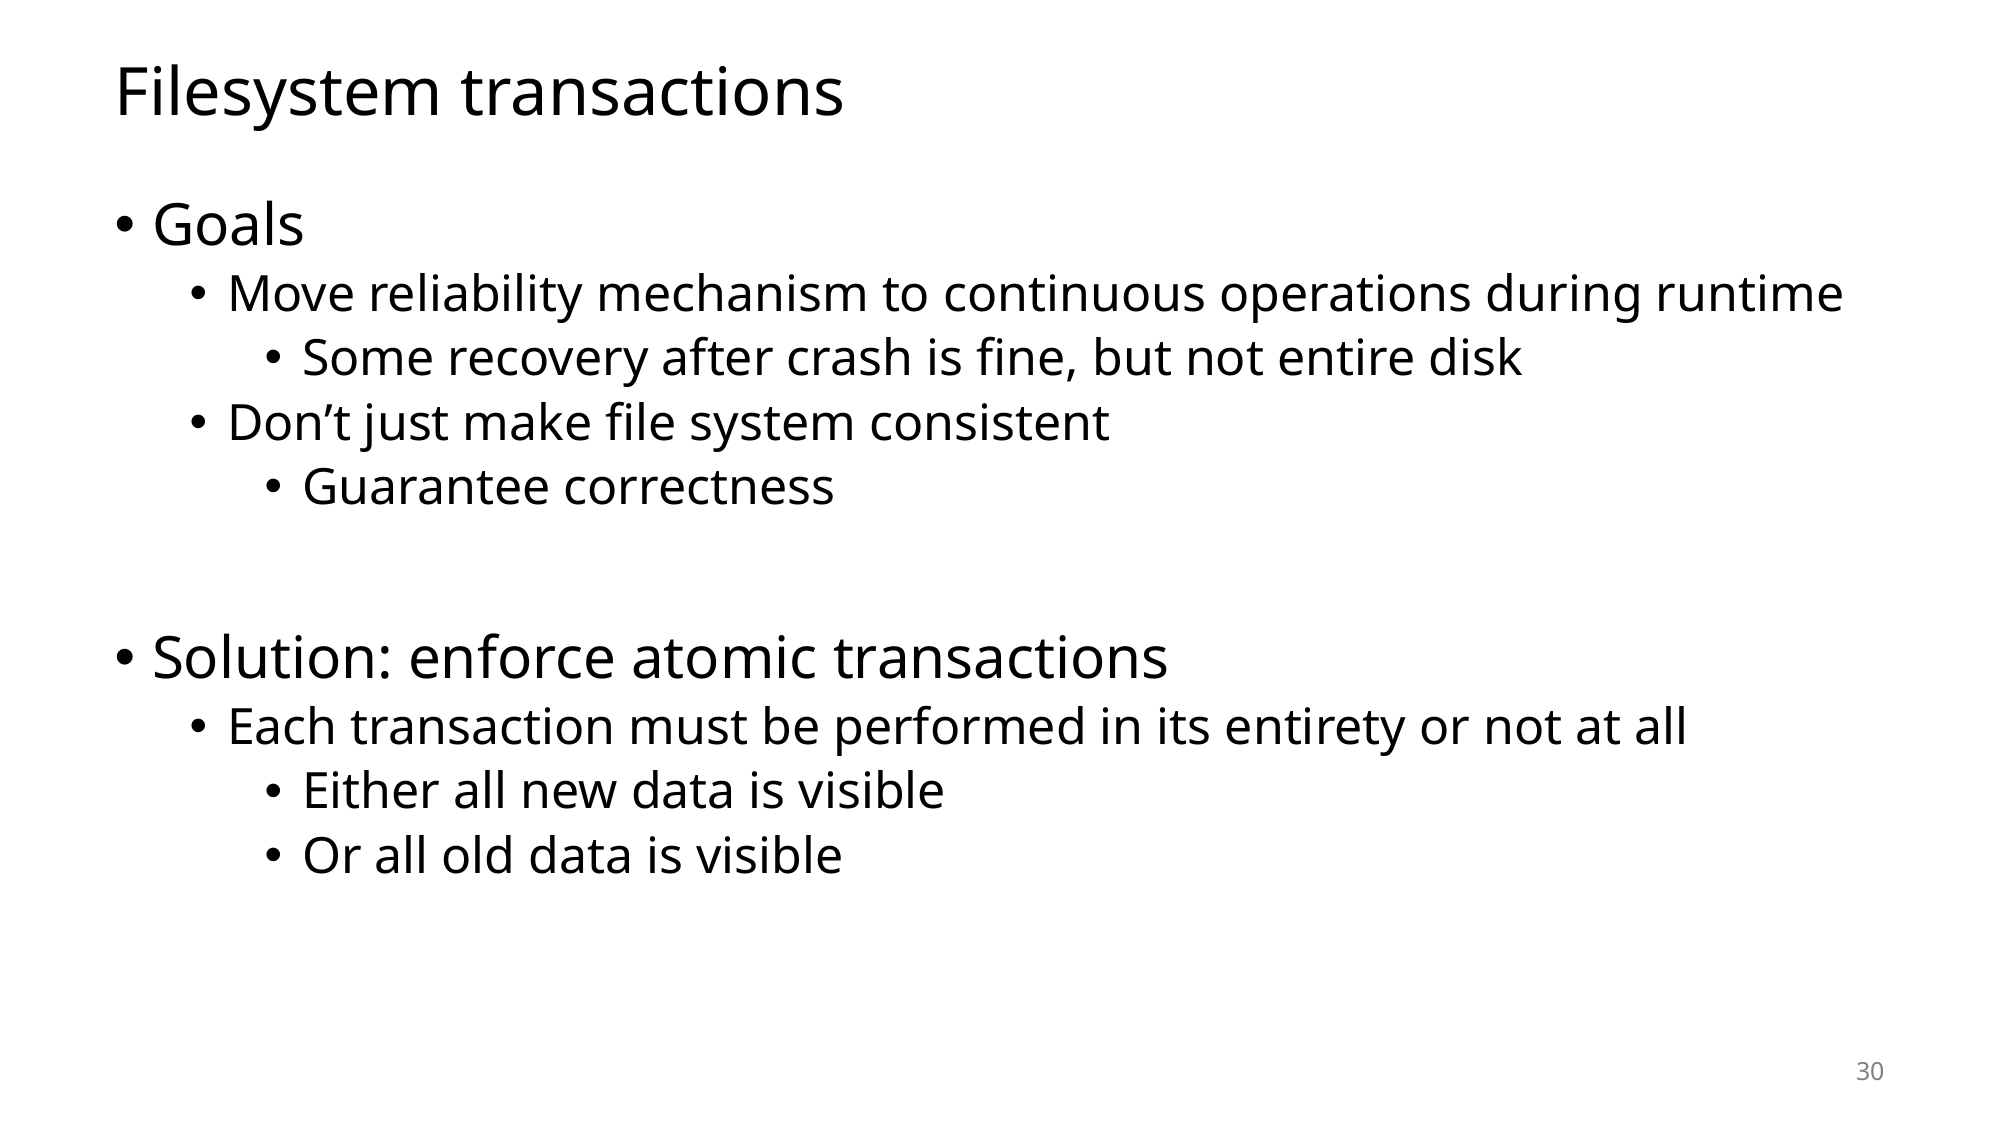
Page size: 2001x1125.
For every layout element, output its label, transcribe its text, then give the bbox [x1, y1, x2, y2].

list Goals Move reliability mechanism to continuous operations during runtime Some recovery after crash is fine, but not entire disk Don’t just make file system consistent Guarantee correctness Solution: enforce atomic transactions Each transaction must be performed in its entirety or not at all Either all new data is visible Or all old data is visible [99, 187, 1900, 1013]
title Filesystem transactions [99, 37, 1900, 150]
slide_number 30 [1749, 1042, 1900, 1103]
